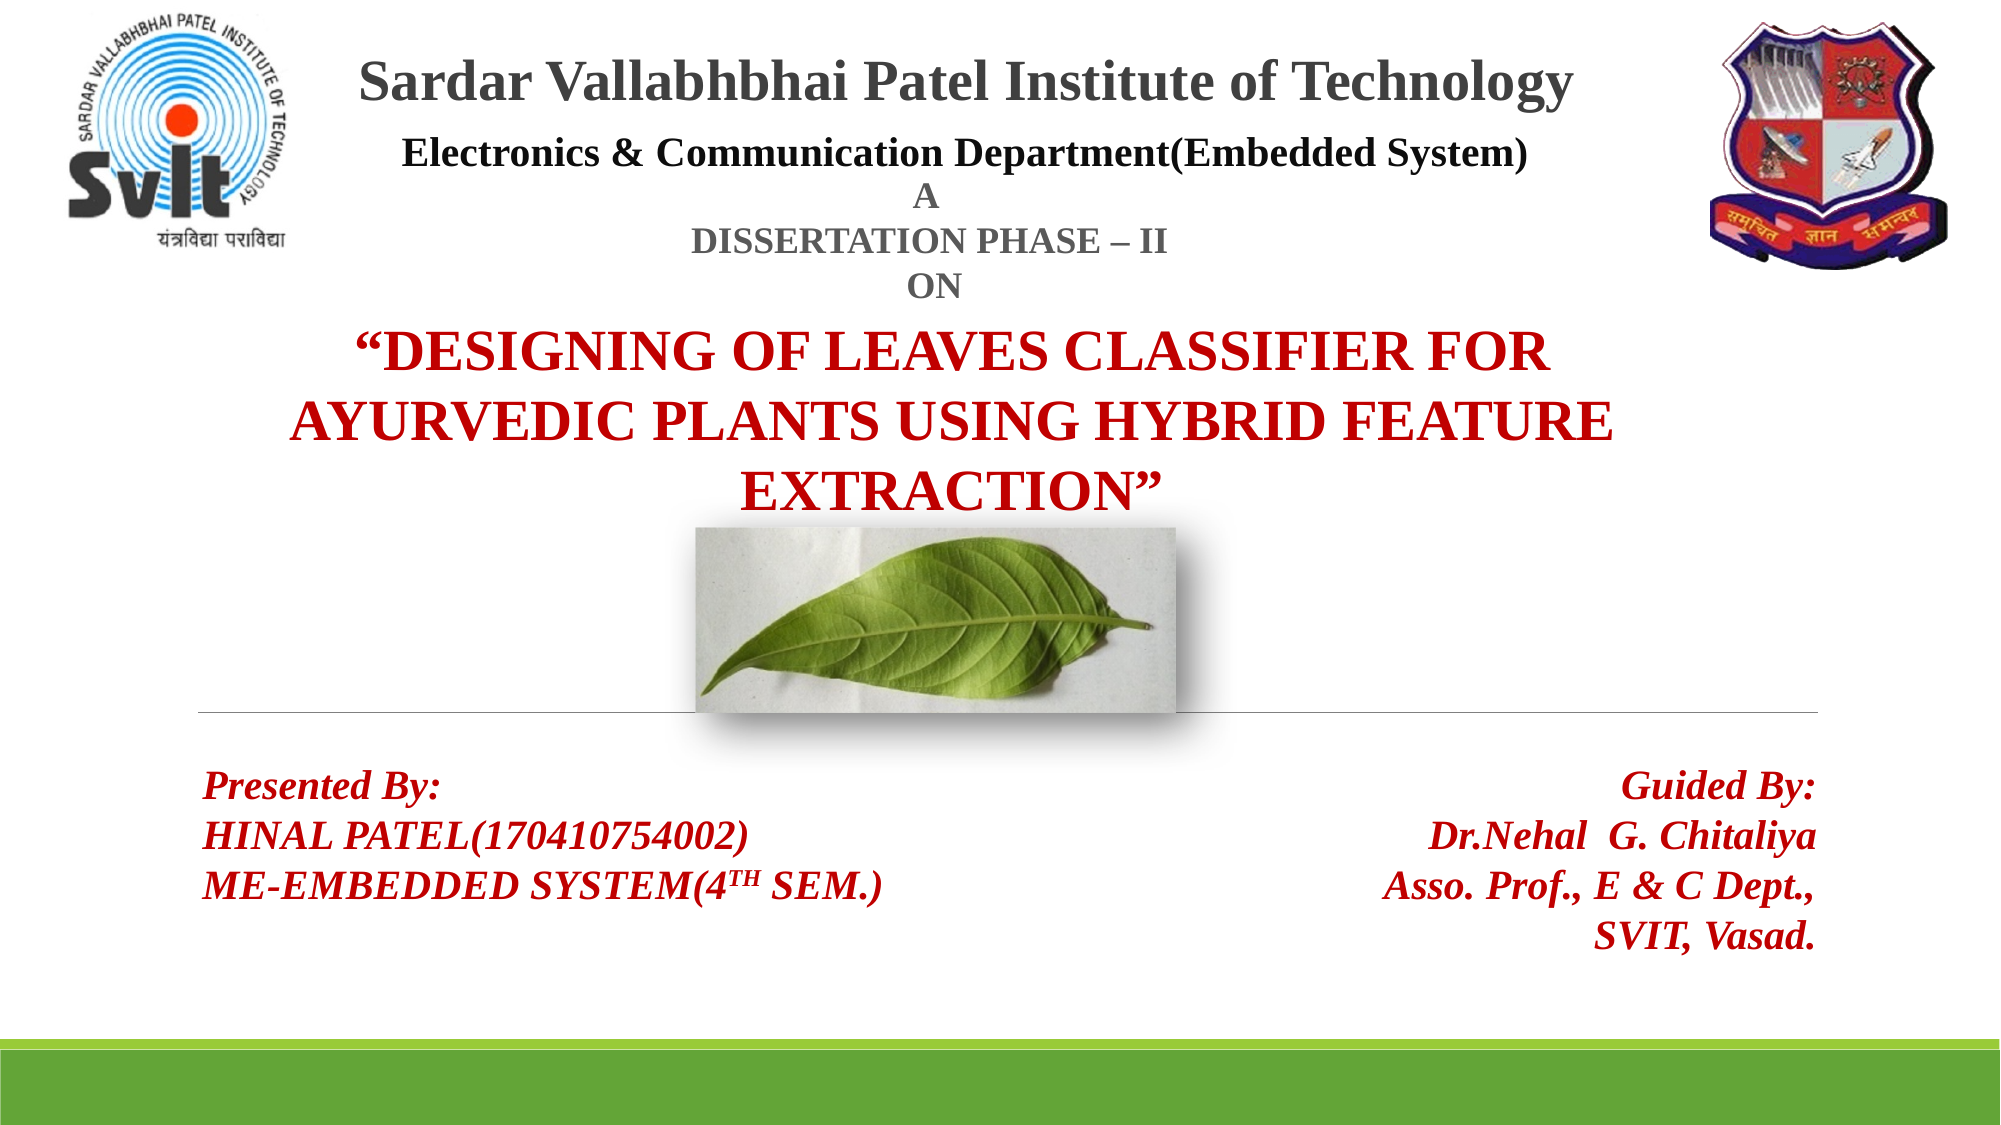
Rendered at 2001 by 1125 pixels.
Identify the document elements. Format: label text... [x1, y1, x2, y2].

picture [1703, 15, 1968, 282]
text_box Sardar Vallabhbhai Patel Institute of Technology [351, 35, 1692, 190]
text_box Guided By: Dr.Nehal G. Chitaliya Asso. Prof., E & C Dept., SVIT, Vasad. [1316, 750, 1832, 1015]
picture [7, 0, 345, 257]
text_box References(cont...) [713, 383, 842, 527]
text_box Electronics & Communication Department(Embedded System) [355, 117, 1668, 282]
text_box References(cont...) [1029, 378, 1194, 530]
picture [696, 378, 1176, 861]
text_box Presented By: HINAL PATEL(170410754002) ME-EMBEDDED SYSTEM(4TH SEM.) [187, 750, 973, 915]
text_box A DISSERTATION PHASE – II ON [519, 163, 1340, 314]
text_box “DESIGNING OF LEAVES CLASSIFIER FOR AYURVEDIC PLANTS USING HYBRID FEATURE EXTRACTION” [167, 304, 1738, 530]
